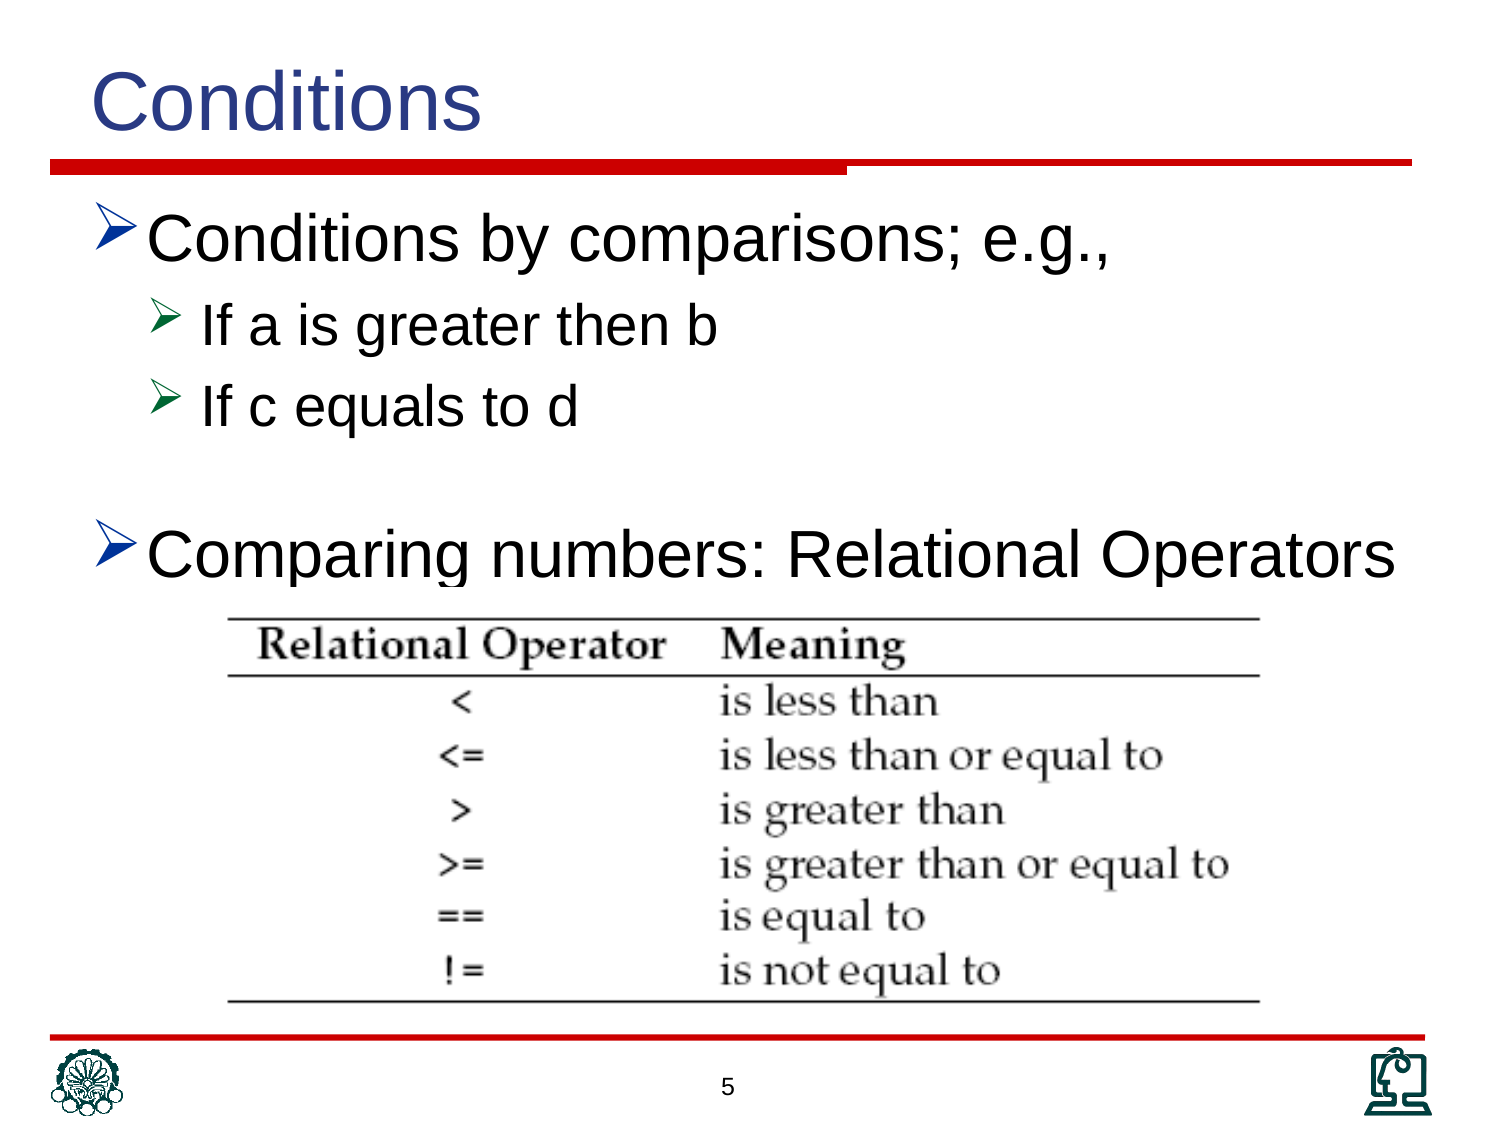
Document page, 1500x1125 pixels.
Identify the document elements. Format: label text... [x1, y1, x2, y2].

picture [50, 1047, 125, 1118]
slide_number 5 [649, 1062, 751, 1103]
picture [1362, 1045, 1438, 1119]
list Conditions by comparisons; e.g., If a is greater then b If c equals to d Comparing numbers: Relational Operators [75, 187, 1425, 994]
picture [174, 587, 1308, 1027]
title Conditions [75, 24, 1425, 155]
